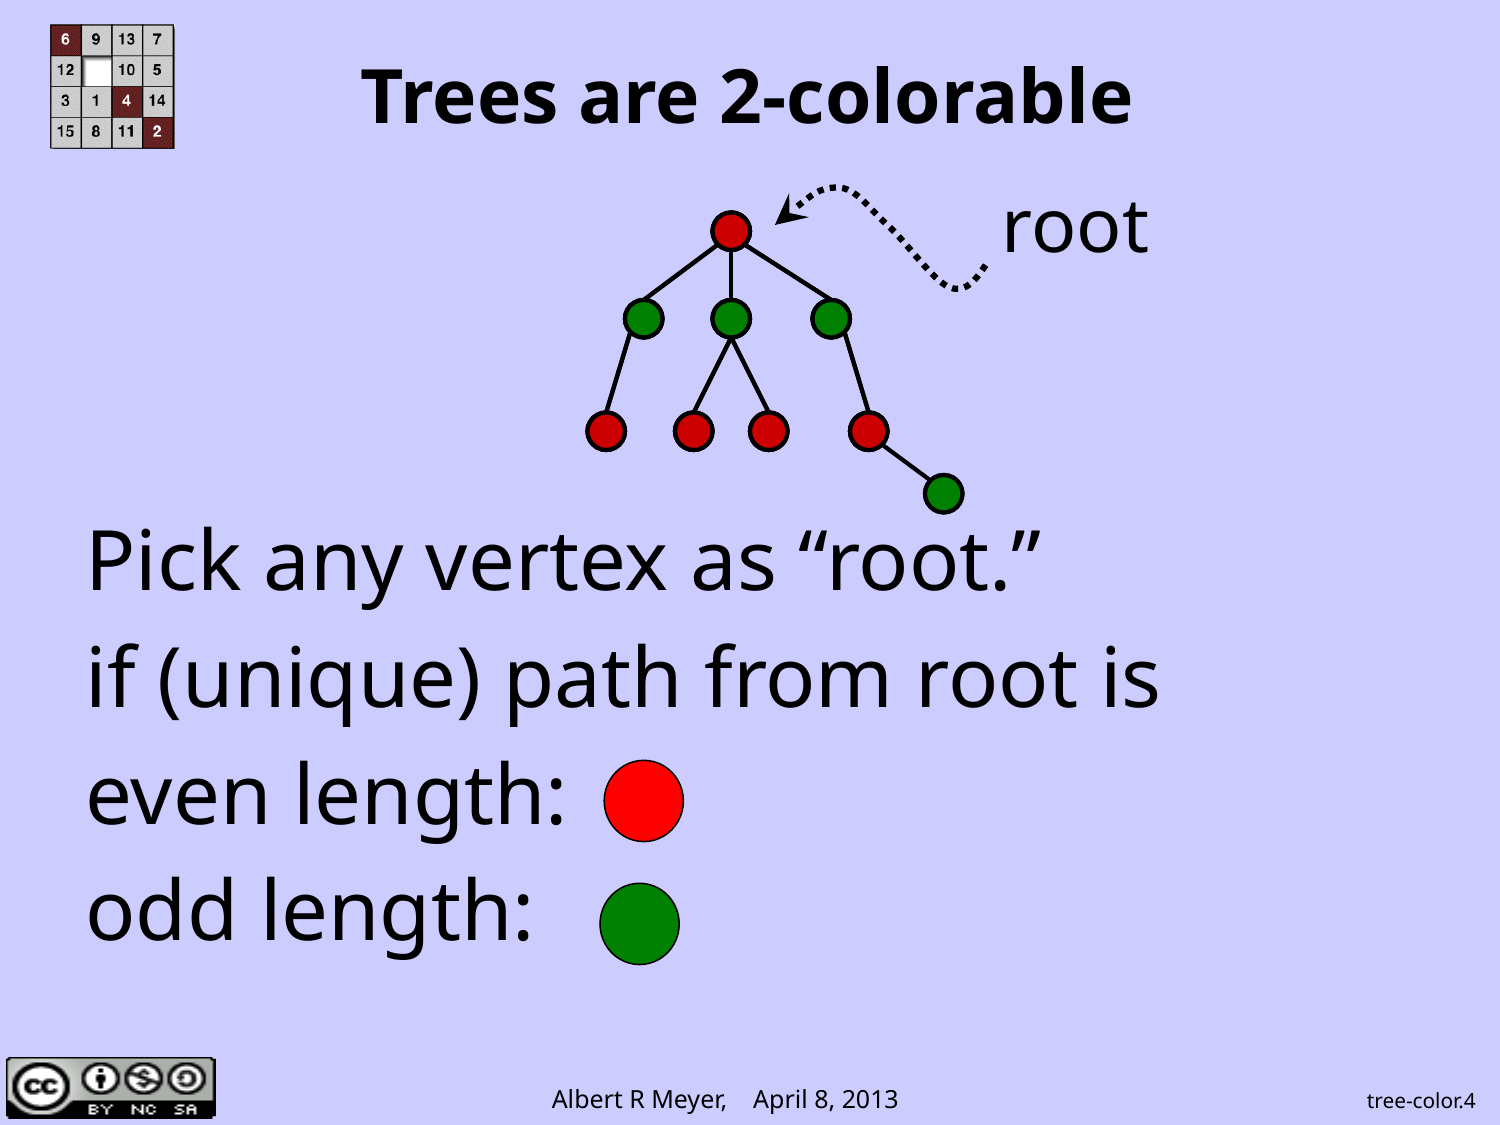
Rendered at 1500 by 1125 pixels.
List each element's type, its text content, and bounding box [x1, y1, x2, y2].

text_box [587, 212, 963, 513]
text_box [604, 760, 684, 842]
picture [6, 1057, 216, 1119]
picture [50, 24, 175, 149]
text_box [624, 299, 851, 338]
slide_number tree-color.4 [1247, 1079, 1491, 1121]
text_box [587, 412, 888, 451]
text_box [600, 883, 680, 965]
list Pick any vertex as “root.” if (unique) path from root is even length: odd length: [70, 499, 1388, 1032]
title Trees are 2-colorable [345, 0, 1288, 188]
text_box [774, 169, 1167, 294]
